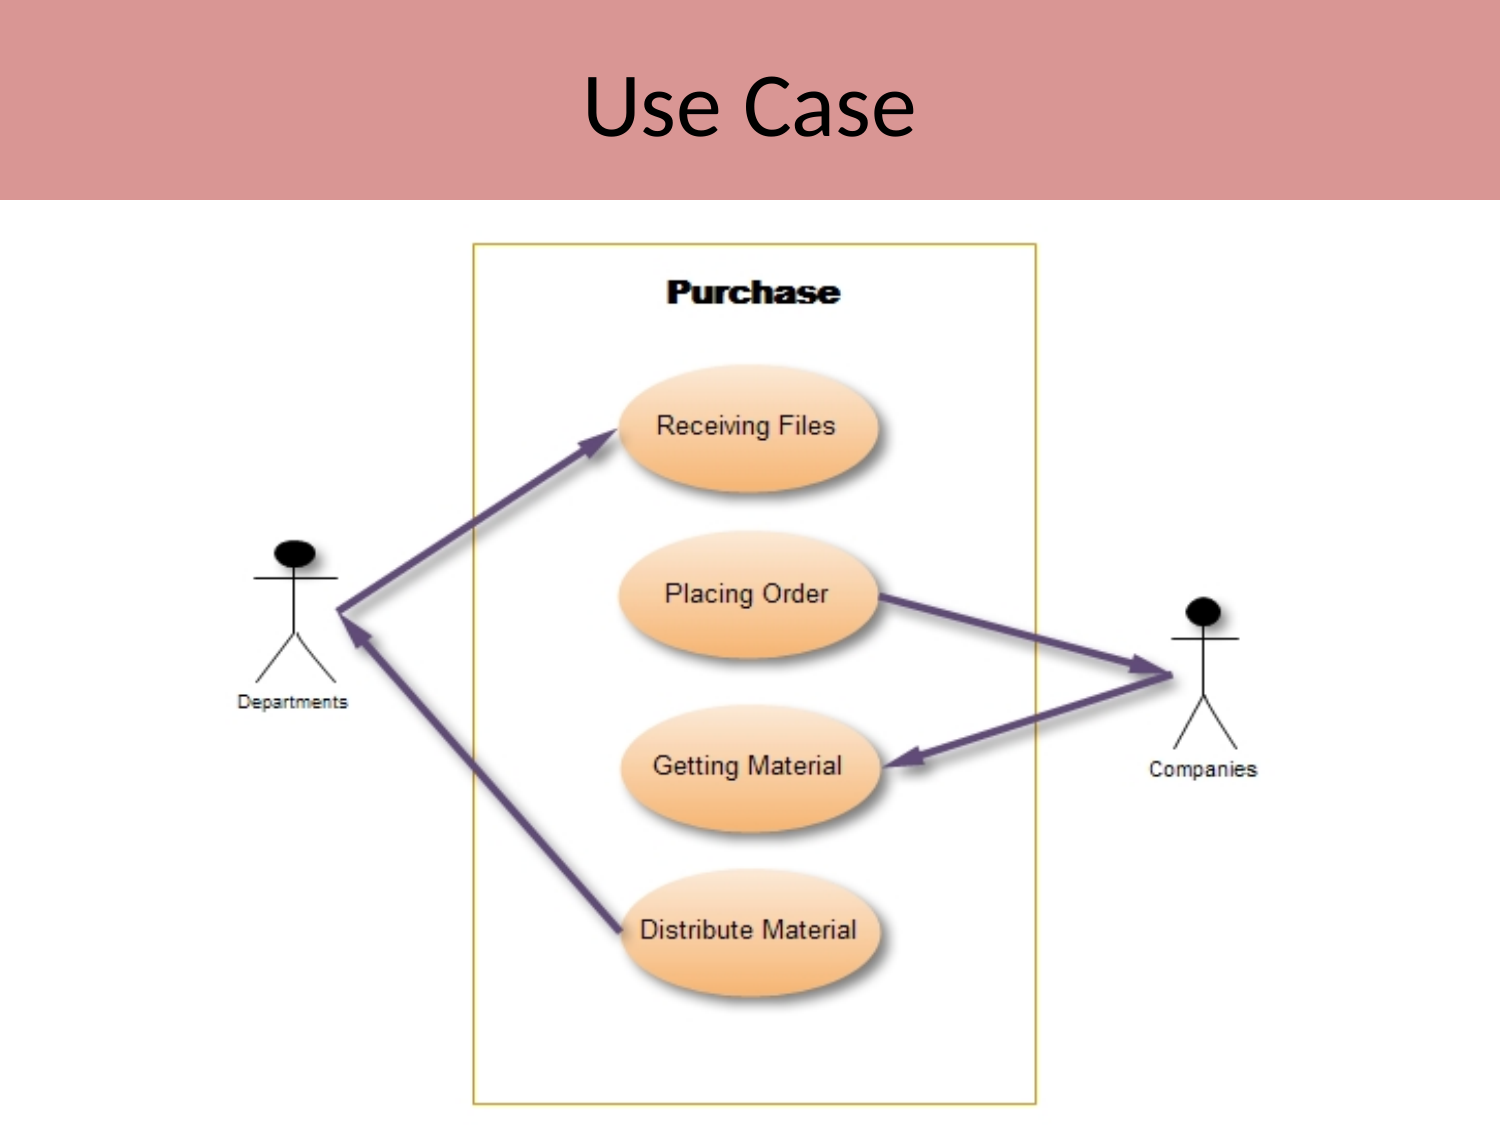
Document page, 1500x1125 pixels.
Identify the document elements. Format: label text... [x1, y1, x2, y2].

title Use Case [75, 5, 1425, 194]
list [224, 224, 1276, 1125]
text_box [0, 0, 1500, 202]
